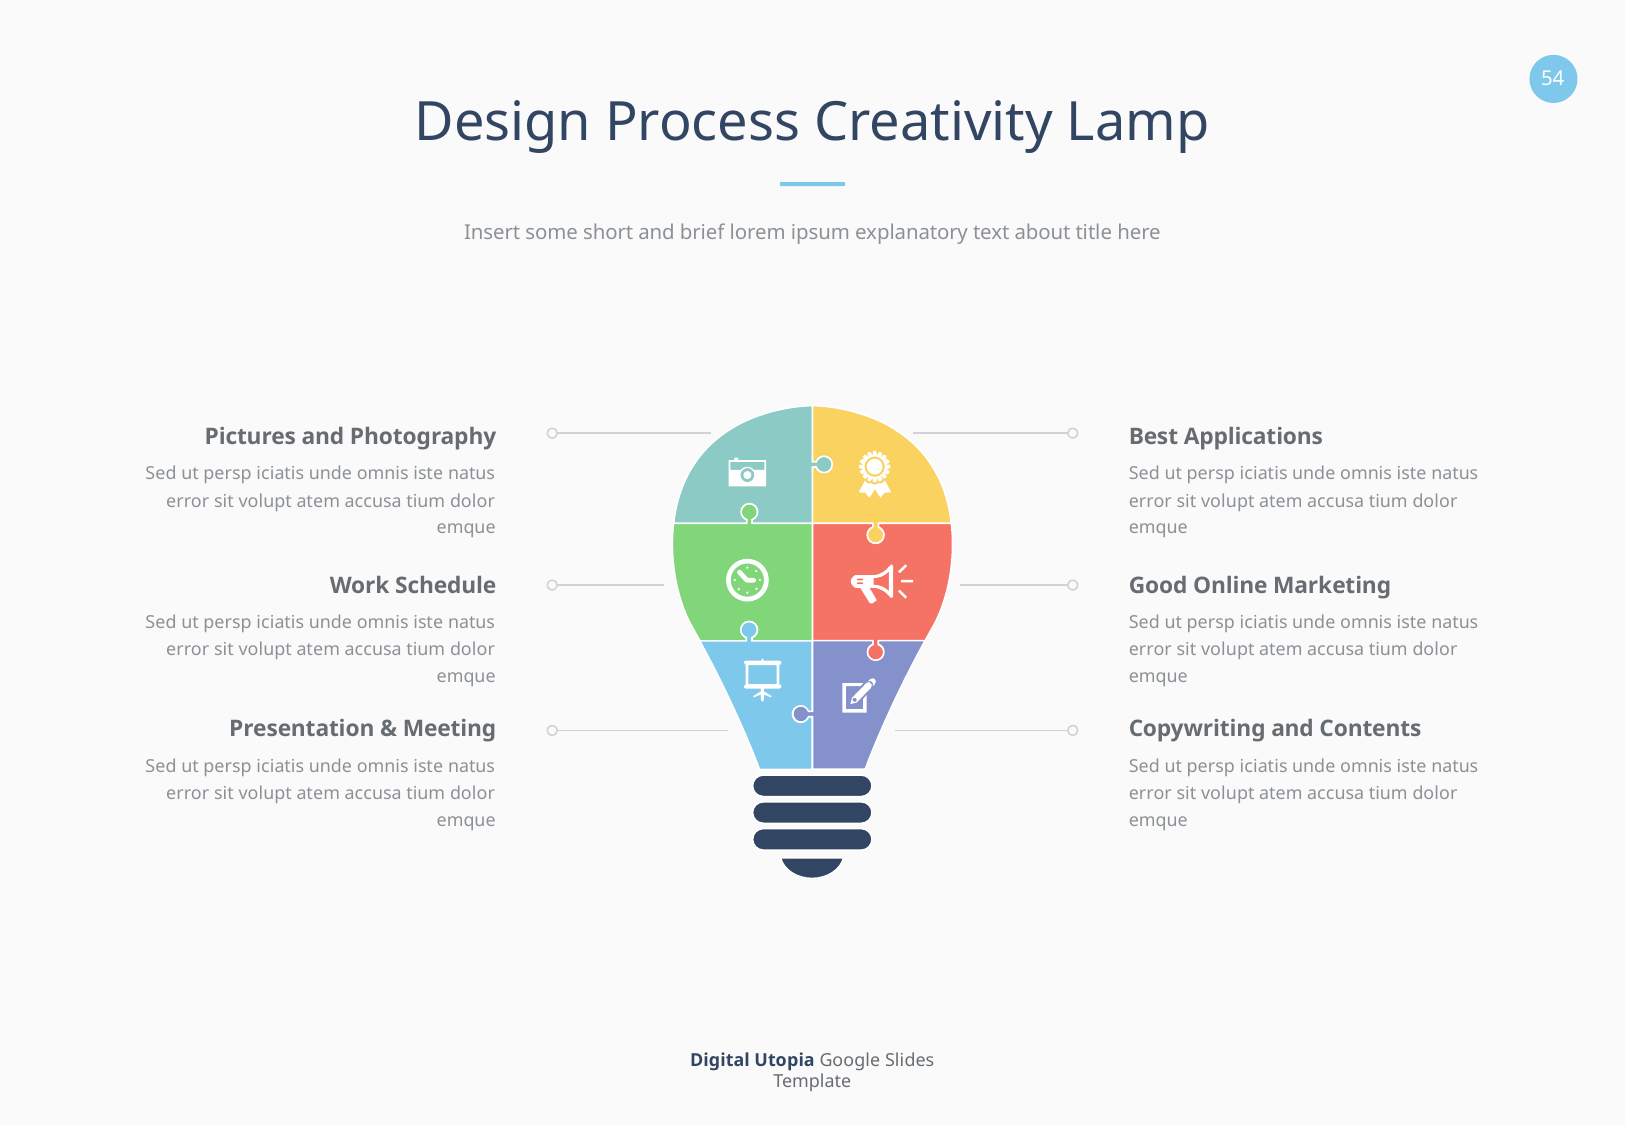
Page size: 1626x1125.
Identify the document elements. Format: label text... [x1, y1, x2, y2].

text_box Best Applications [1128, 422, 1504, 450]
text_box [959, 579, 1078, 591]
text_box Sed ut persp iciatis unde omnis iste natus error sit volupt atem accusa tium dolor emque [1128, 605, 1504, 661]
text_box Sed ut persp iciatis unde omnis iste natus error sit volupt atem accusa tium dolor emque [121, 456, 496, 512]
text_box Copywriting and Contents [1128, 714, 1504, 742]
text_box Sed ut persp iciatis unde omnis iste natus error sit volupt atem accusa tium dolor emque [121, 605, 496, 661]
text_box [546, 428, 712, 439]
text_box Work Schedule [121, 570, 496, 599]
list Design Process Creativity Lamp [121, 86, 1504, 159]
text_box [895, 725, 1078, 736]
text_box Pictures and Photography [121, 422, 496, 450]
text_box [913, 428, 1078, 439]
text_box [546, 725, 729, 736]
text_box Sed ut persp iciatis unde omnis iste natus error sit volupt atem accusa tium dolor emque [1128, 748, 1504, 804]
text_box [547, 579, 664, 591]
text_box Sed ut persp iciatis unde omnis iste natus error sit volupt atem accusa tium dolor emque [121, 748, 496, 804]
text_box Presentation & Meeting [121, 714, 496, 742]
list Insert some short and brief lorem ipsum explanatory text about title here [121, 219, 1504, 250]
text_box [672, 405, 953, 879]
text_box Sed ut persp iciatis unde omnis iste natus error sit volupt atem accusa tium dolor emque [1128, 456, 1504, 512]
text_box Good Online Marketing [1128, 570, 1504, 599]
